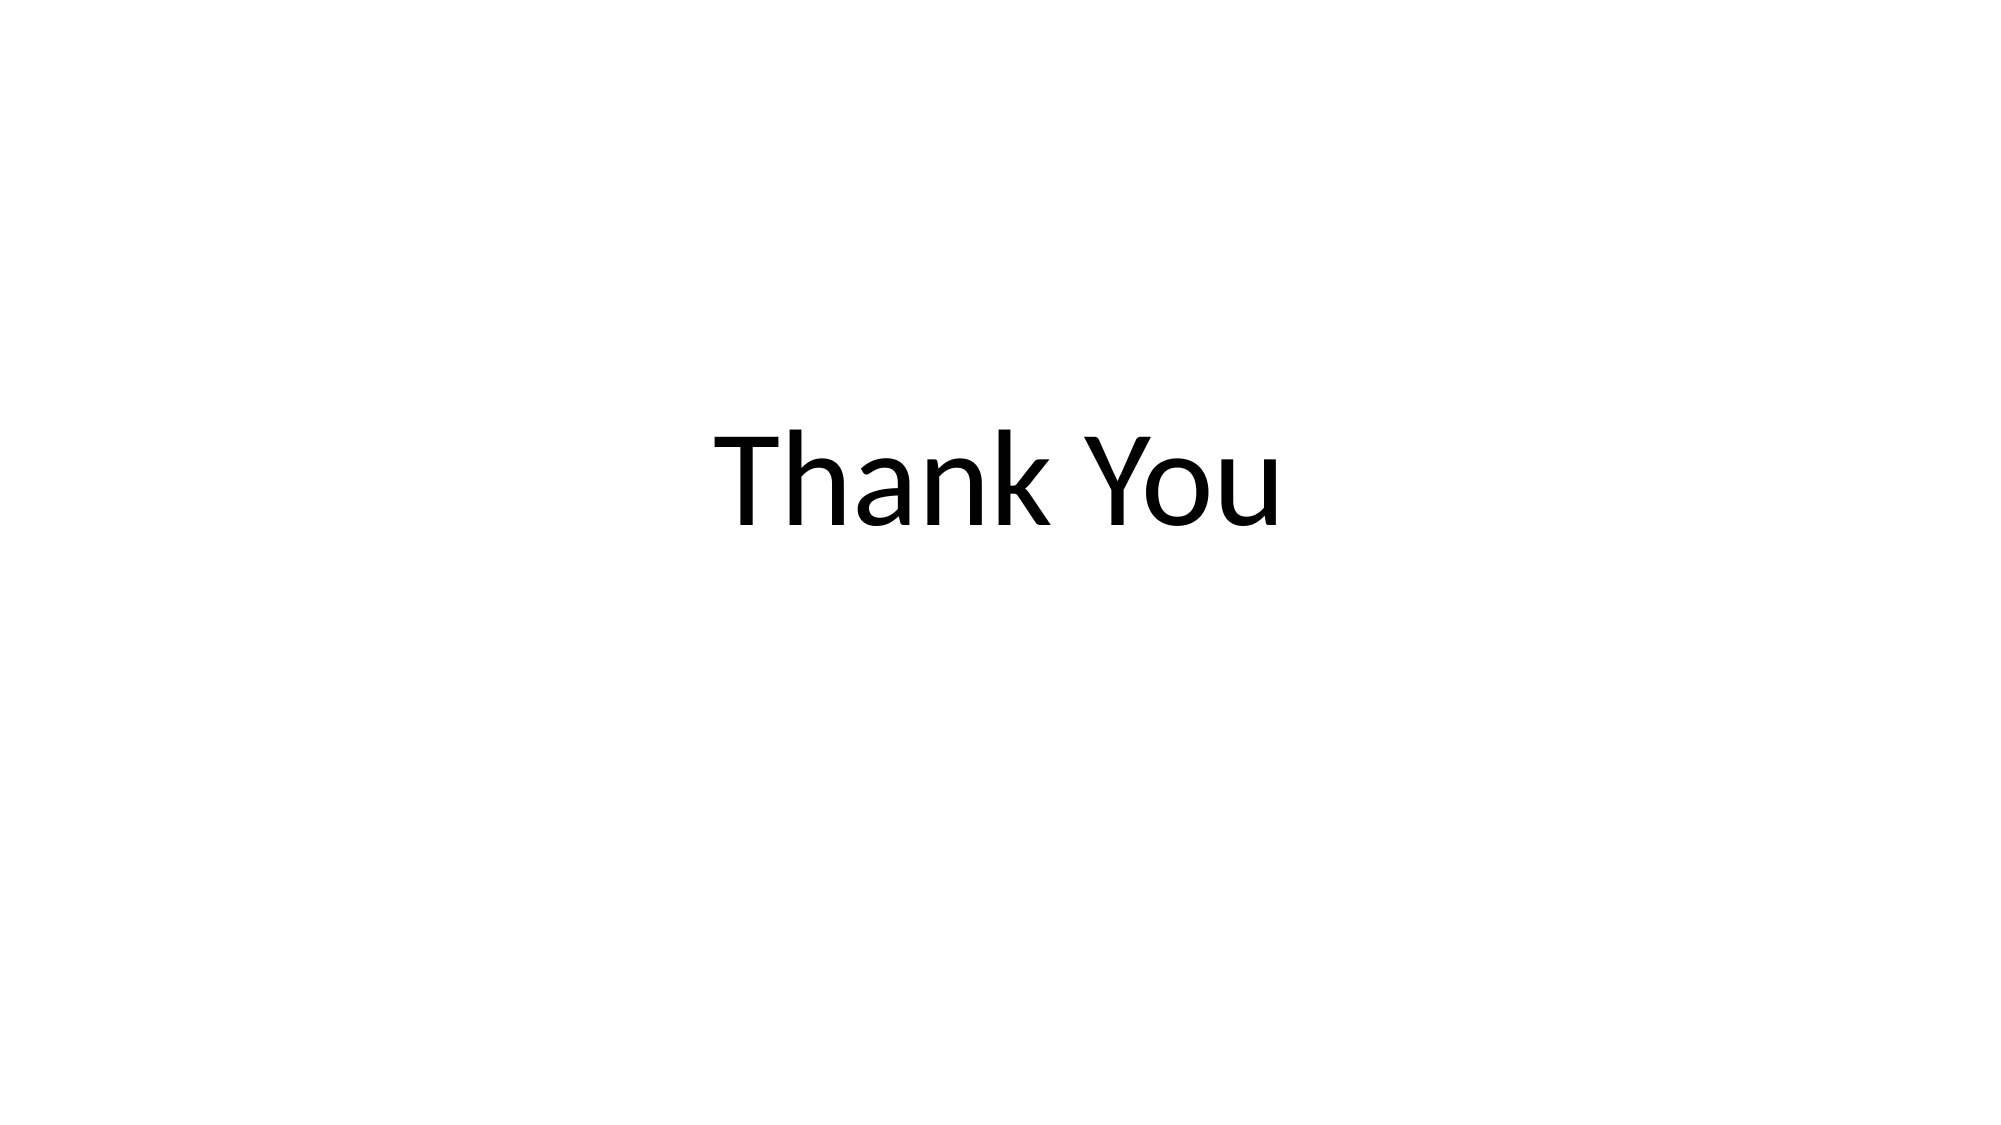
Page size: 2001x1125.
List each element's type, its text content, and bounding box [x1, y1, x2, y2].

text_box Thank You [0, 380, 2000, 561]
